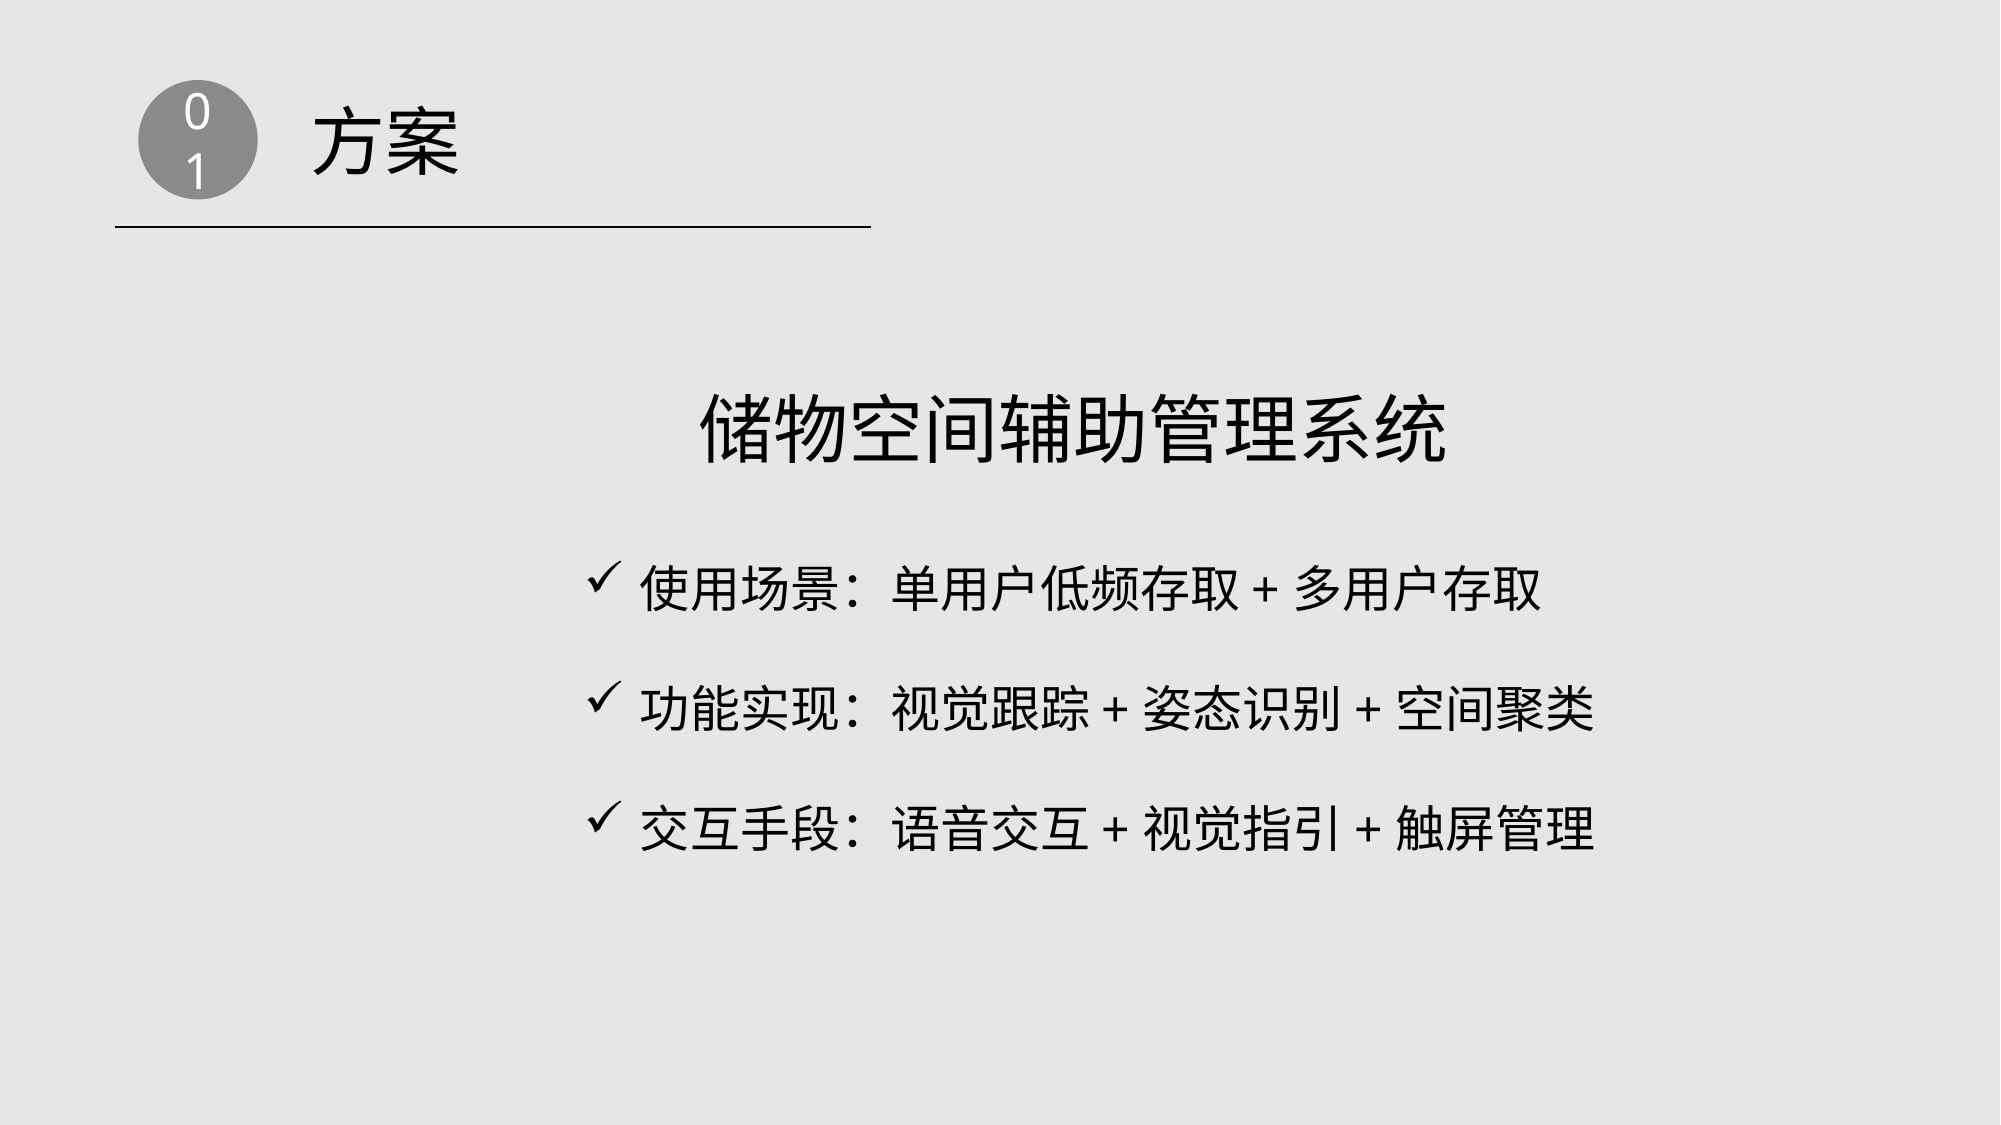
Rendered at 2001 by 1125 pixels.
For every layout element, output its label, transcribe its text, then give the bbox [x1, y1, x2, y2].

text_box 储物空间辅助管理系统 [683, 374, 1464, 480]
text_box 01 [137, 78, 259, 201]
text_box 使用场景：单用户低频存取+多用户存取 功能实现：视觉跟踪+姿态识别+空间聚类 交互手段：语音交互+视觉指引+触屏管理 [568, 550, 1610, 986]
text_box 方案 [295, 86, 476, 192]
